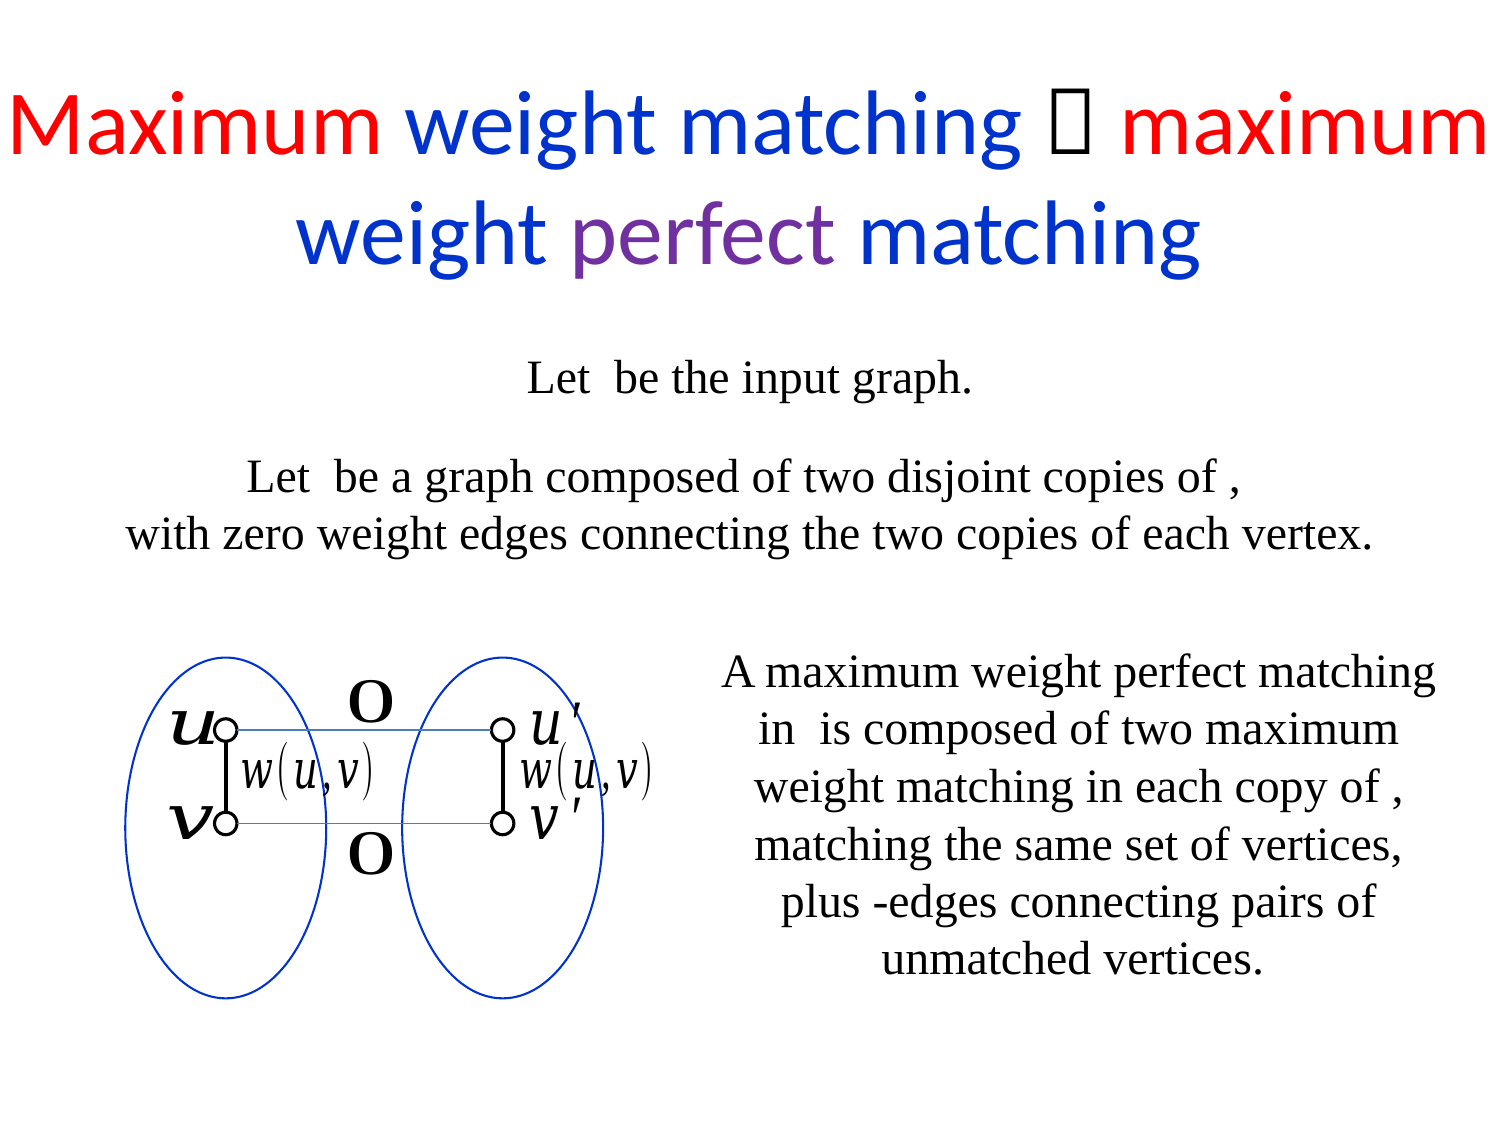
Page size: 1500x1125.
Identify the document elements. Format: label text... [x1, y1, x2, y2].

text_box Maximum weight matching  maximum weight perfect matching [0, 62, 1500, 283]
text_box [124, 657, 327, 999]
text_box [401, 657, 604, 999]
